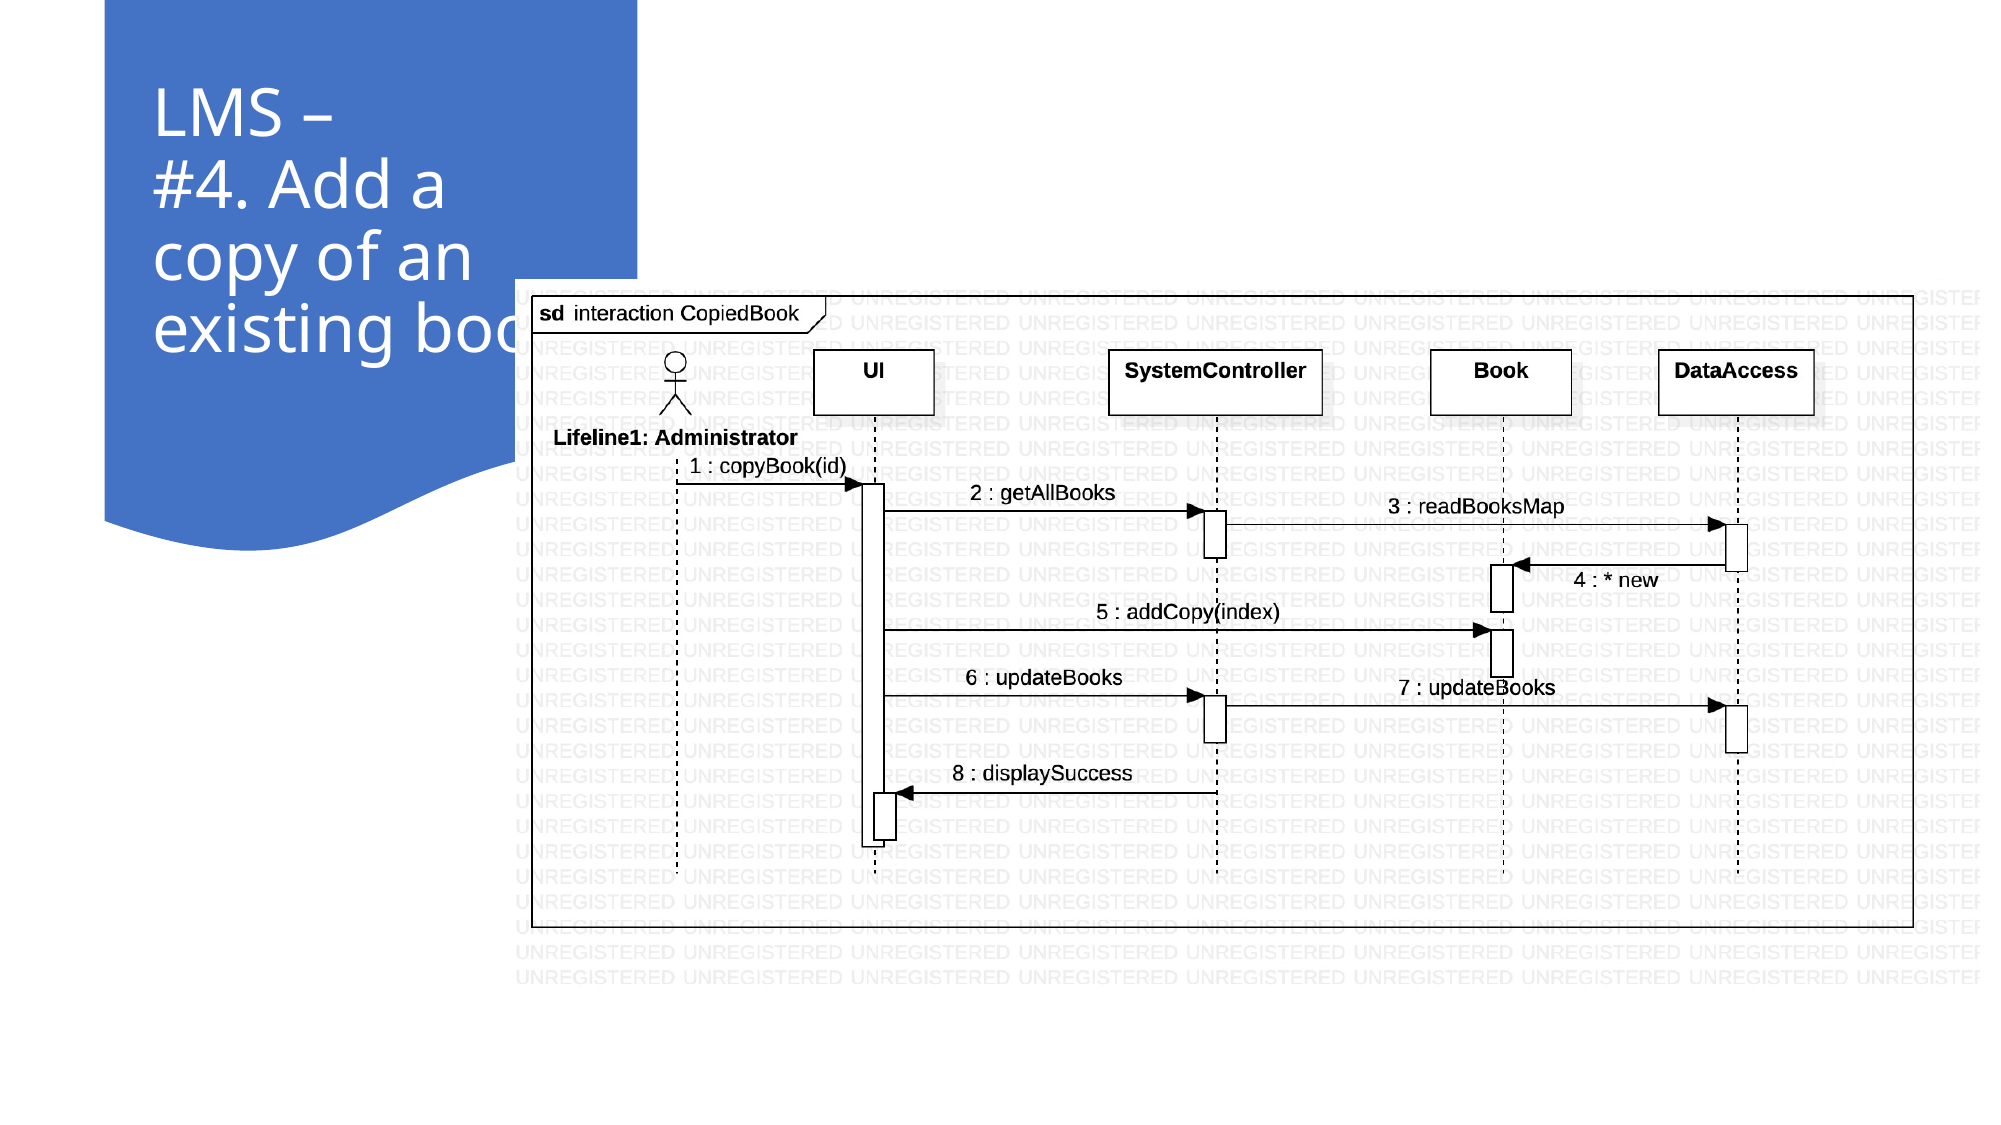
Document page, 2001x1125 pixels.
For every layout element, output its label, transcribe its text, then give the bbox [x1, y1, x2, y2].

text_box [103, 0, 639, 552]
title LMS – #4. Add a copy of an existing book [137, 28, 604, 417]
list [515, 279, 1980, 994]
